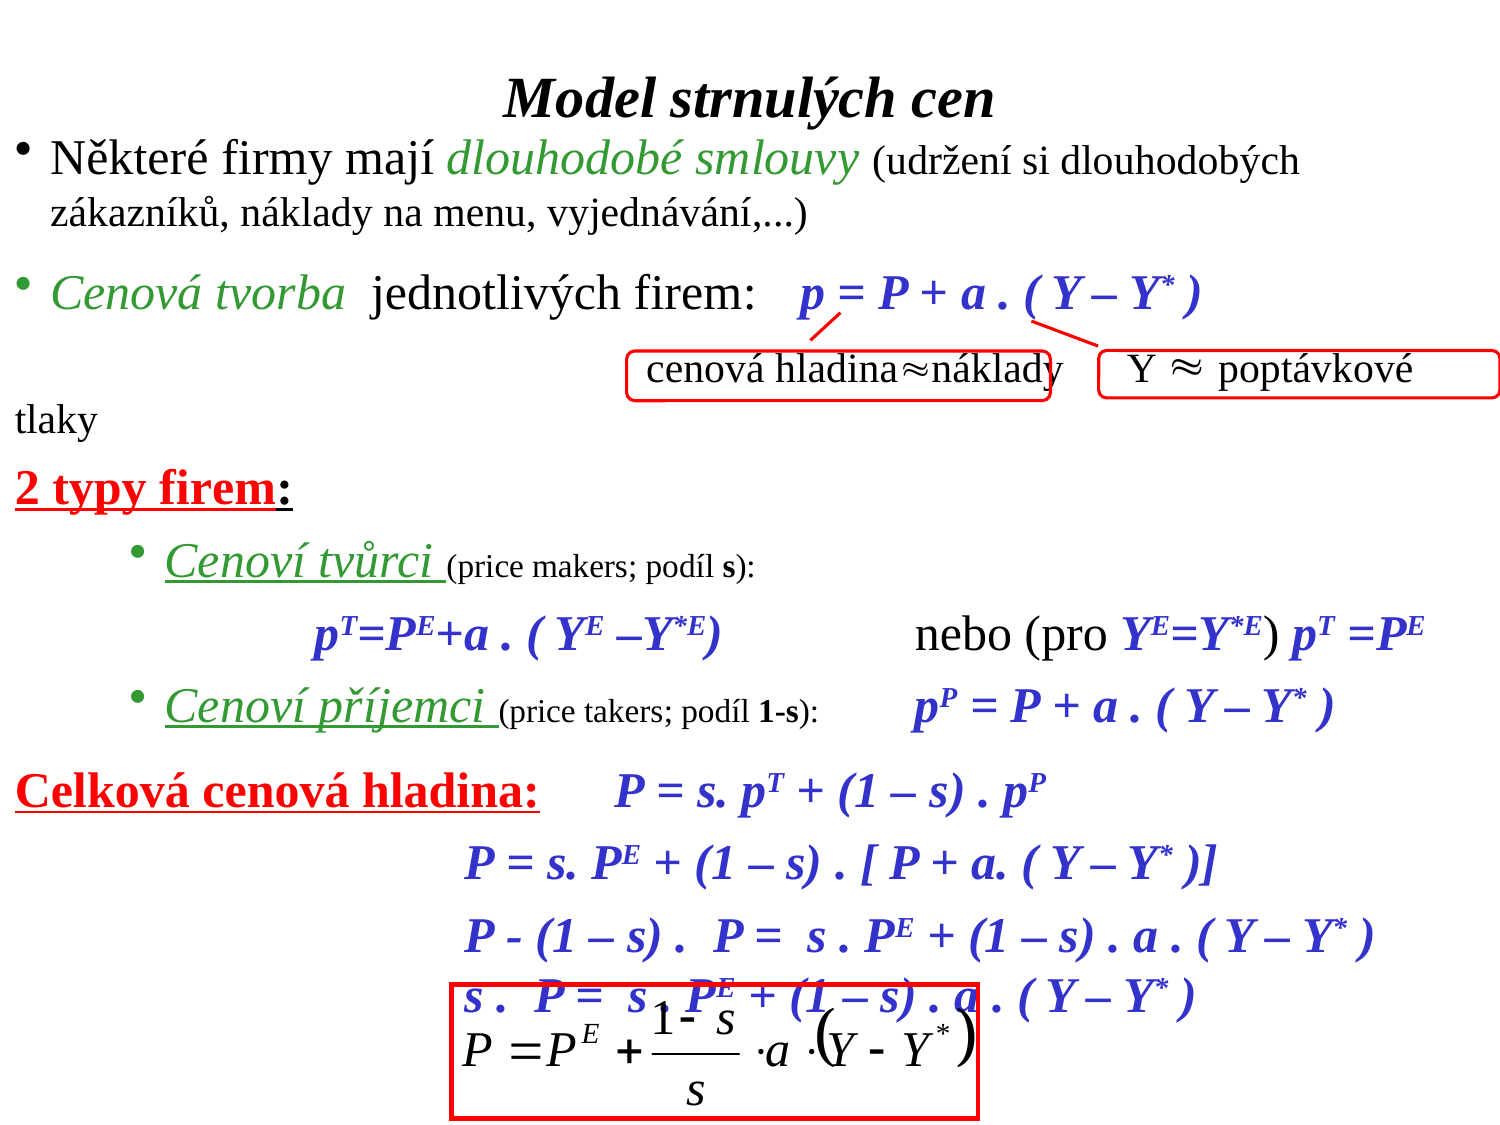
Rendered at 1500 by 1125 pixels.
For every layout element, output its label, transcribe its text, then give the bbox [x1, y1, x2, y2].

text_box Model strnulých cen [112, 0, 1388, 117]
text_box [1098, 350, 1500, 398]
text_box [626, 350, 1051, 401]
text_box Některé firmy mají dlouhodobé smlouvy (udržení si dlouhodobých zákazníků, náklady na menu, vyjednávání,...) Cenová tvorba jednotlivých firem: p = P + a . ( Y – Y* ) cenová hladinanáklady Y  poptávkové tlaky 2 typy firem: Cenoví tvůrci (price makers; podíl s): pT=PE+a . ( YE –Y*E) nebo (pro YE=Y*E) pT =PE Cenoví příjemci (price takers; podíl 1-s): pP = P + a . ( Y – Y* ) Celková cenová hladina: P = s. pT + (1 – s) . pP P = s. PE + (1 – s) . [ P + a. ( Y – Y* )] P - (1 – s) . P = s . PE + (1 – s) . a . ( Y – Y* ) s . P = s . PE + (1 – s) . a . ( Y – Y* ) [0, 117, 1500, 1030]
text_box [453, 986, 976, 1117]
